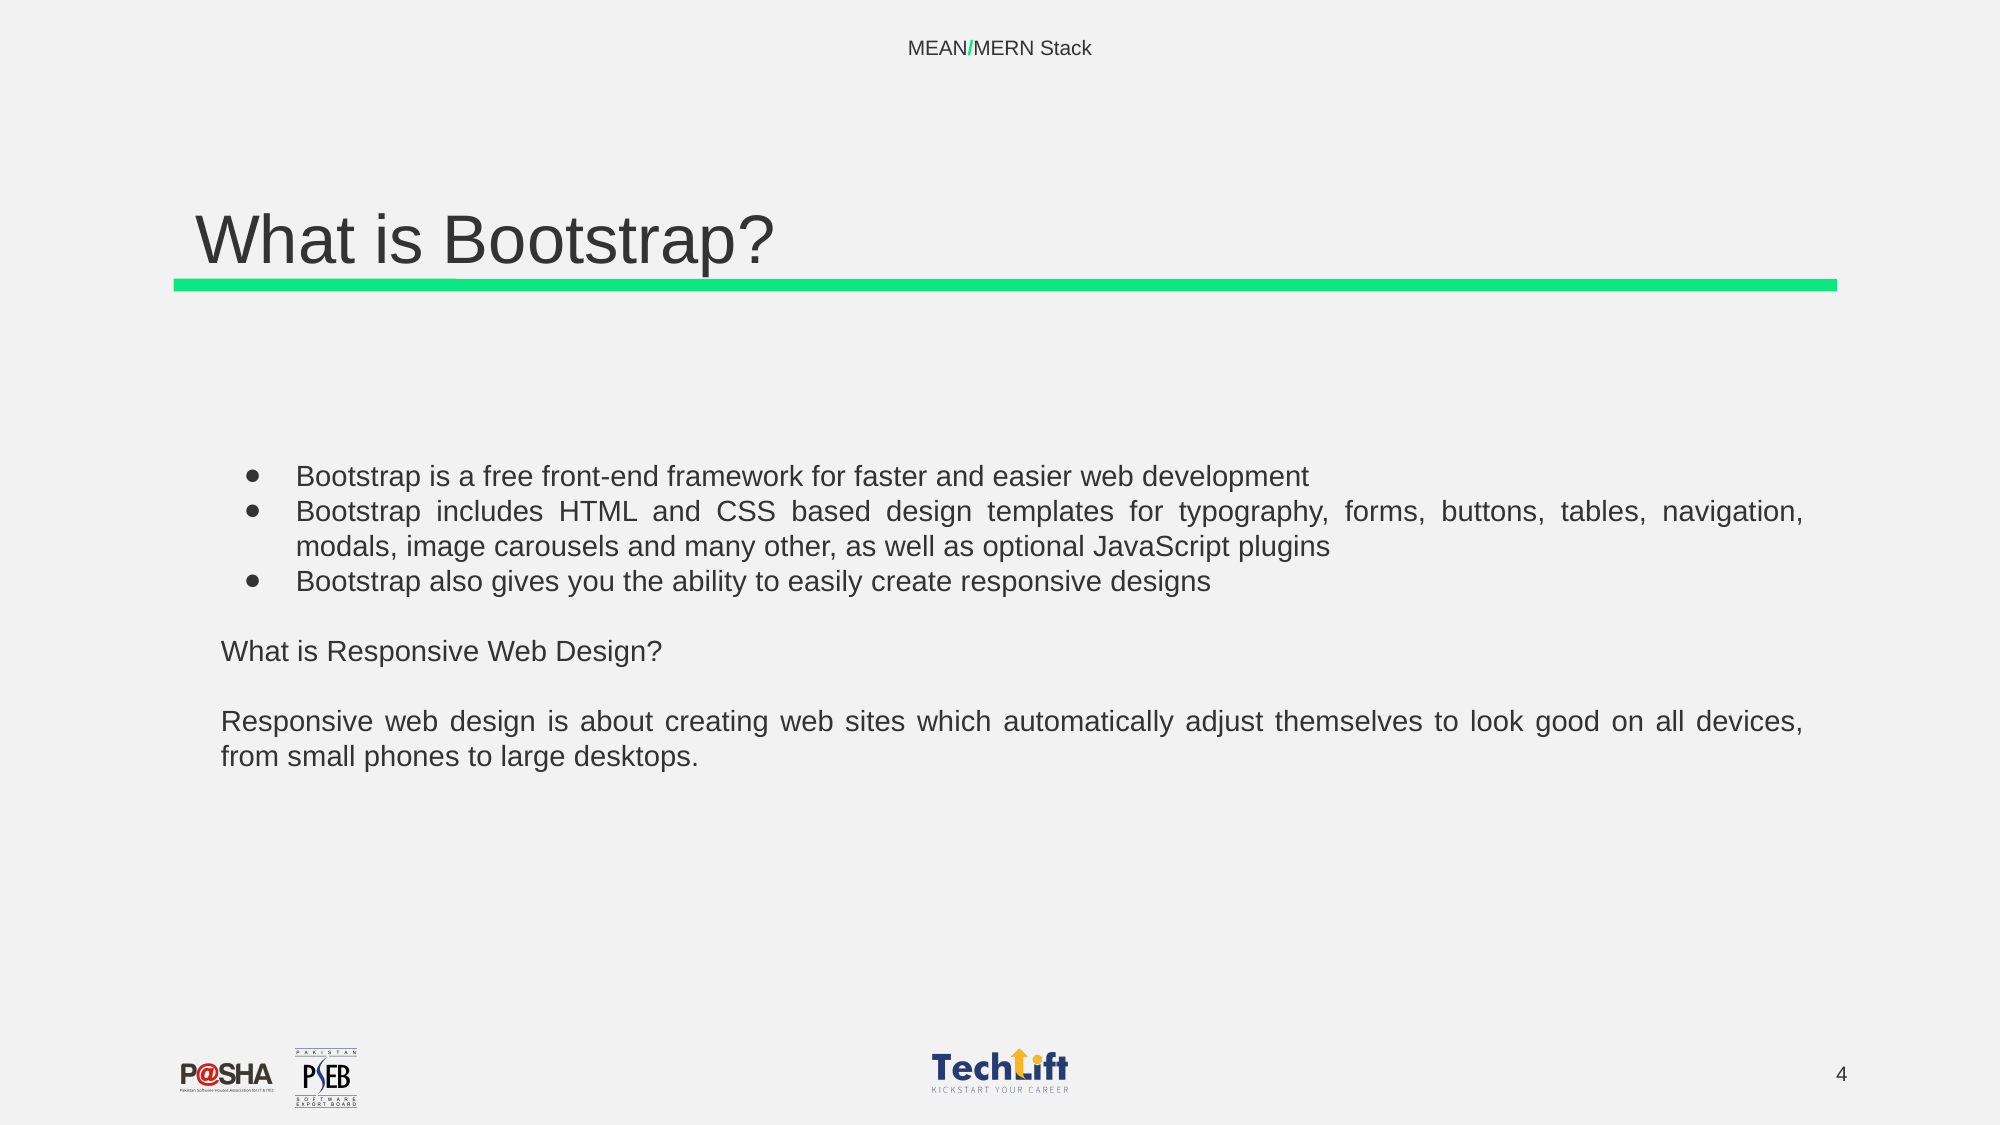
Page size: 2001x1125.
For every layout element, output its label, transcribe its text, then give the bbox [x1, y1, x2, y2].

title What is Bootstrap? [180, 47, 1830, 285]
picture [180, 1063, 274, 1093]
slide_number ‹#› [1412, 1042, 1863, 1103]
picture [932, 1048, 1068, 1093]
picture [295, 1048, 357, 1108]
footer MEAN/MERN Stack [662, 17, 1338, 77]
text_box Bootstrap is a free front-end framework for faster and easier web development Bootstrap includes HTML and CSS based design templates for typography, forms, buttons, tables, navigation, modals, image carousels and many other, as well as optional JavaScript plugins Bootstrap also gives you the ability to easily create responsive designs What is Responsive Web Design? Responsive web design is about creating web sites which automatically adjust themselves to look good on all devices, from small phones to large desktops. [205, 397, 1822, 787]
